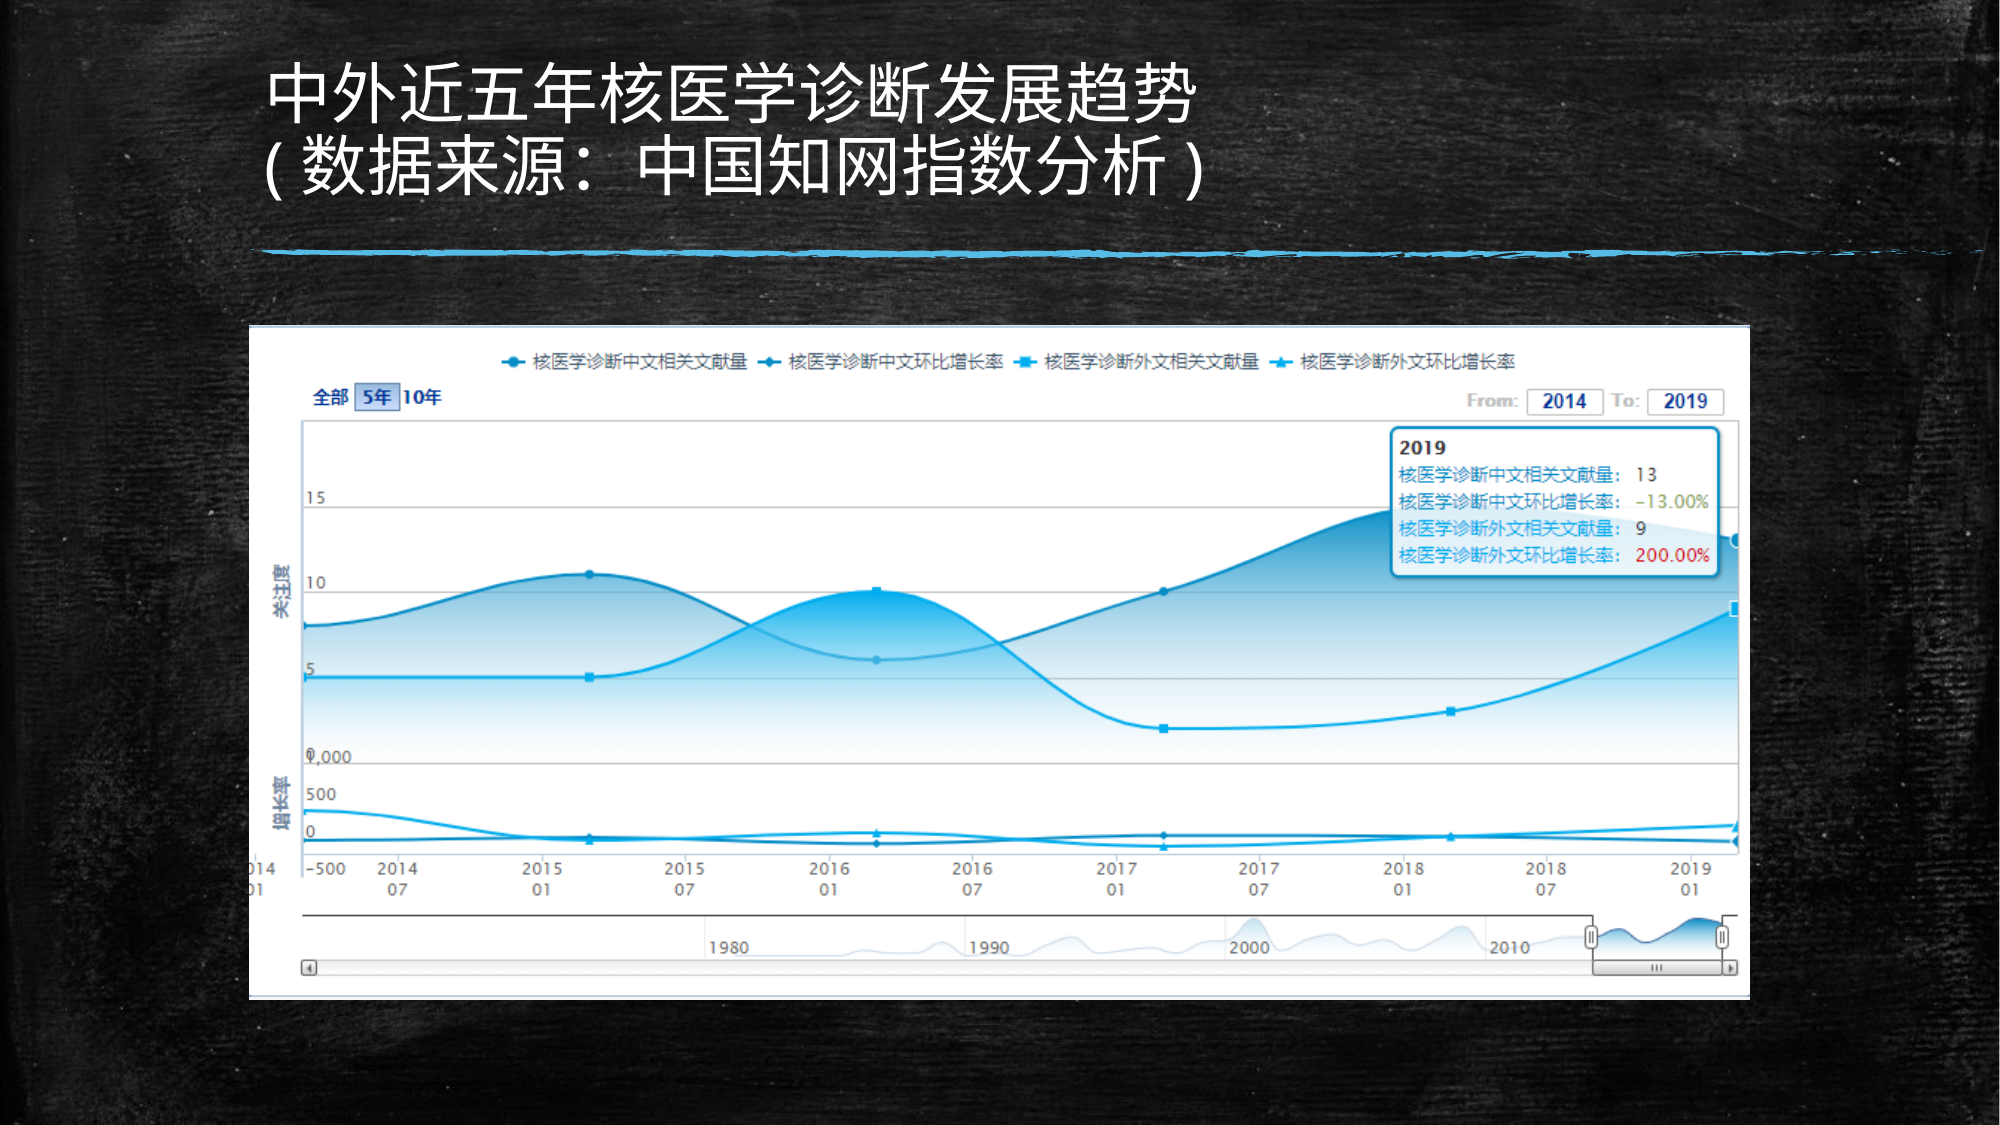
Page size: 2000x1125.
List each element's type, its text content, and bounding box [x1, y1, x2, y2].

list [249, 325, 1750, 1000]
title 中外近五年核医学诊断发展趋势 (数据来源：中国知网指数分析) [249, 45, 1750, 213]
